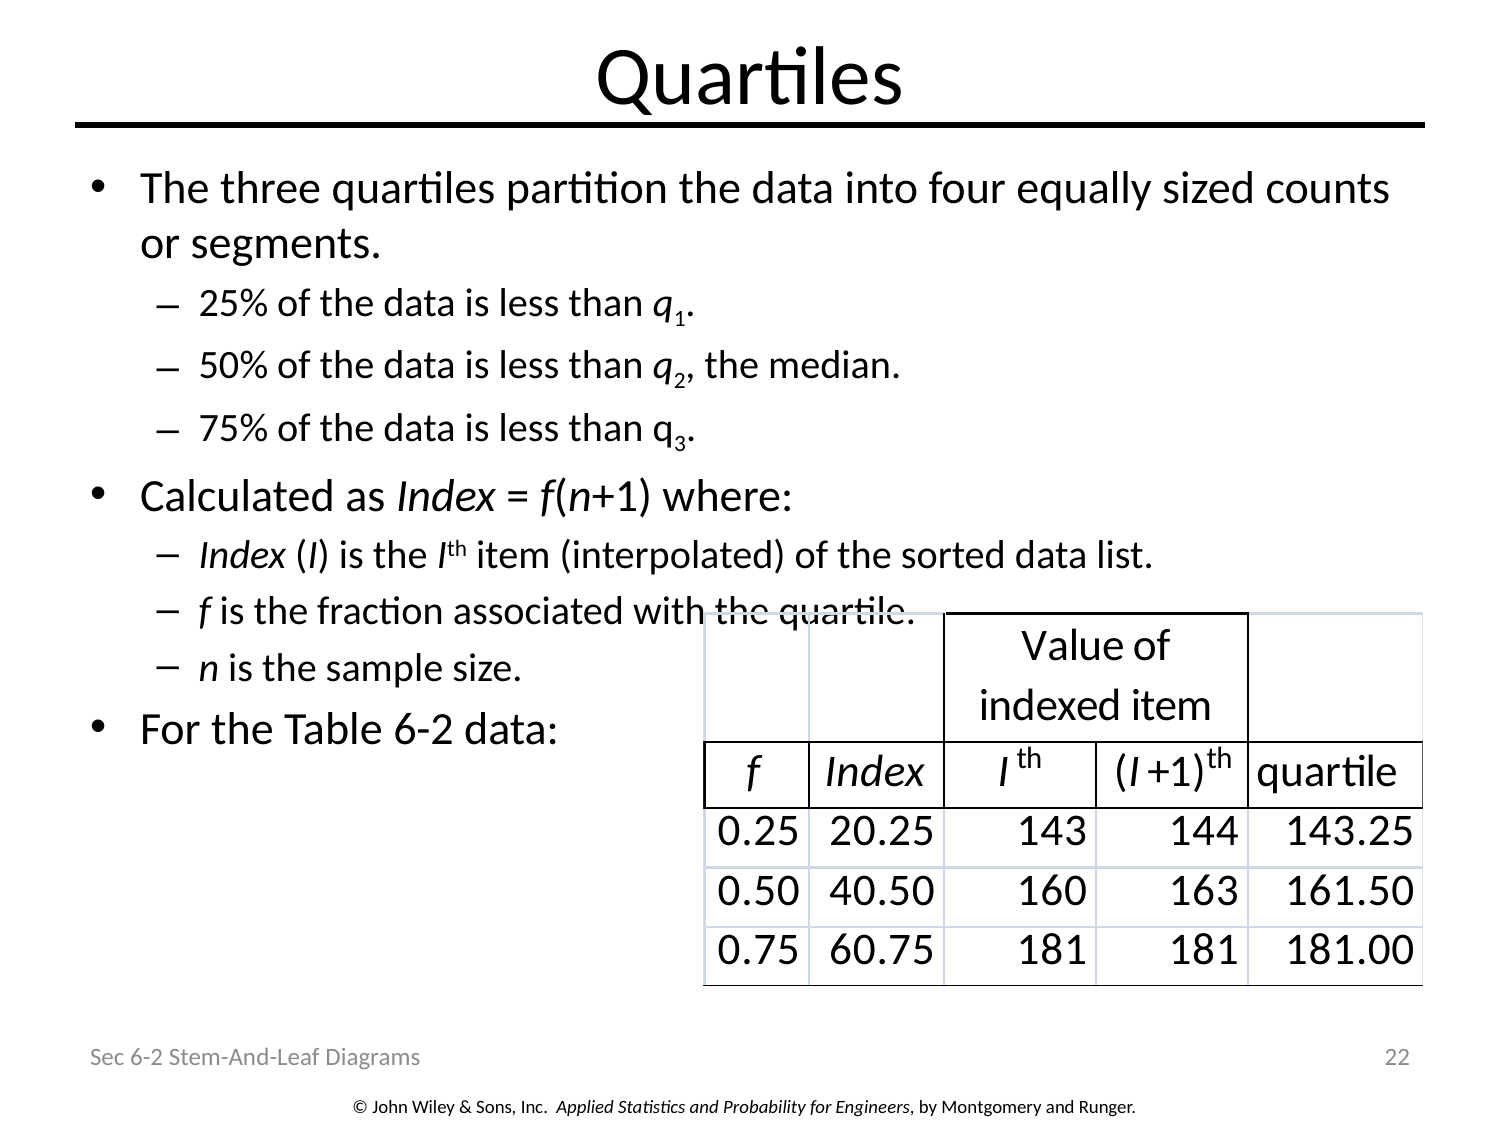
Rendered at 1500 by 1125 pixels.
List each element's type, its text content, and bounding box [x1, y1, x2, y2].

footer Sec 6-2 Stem-And-Leaf Diagrams [75, 1025, 888, 1085]
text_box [703, 612, 1426, 988]
slide_number 22 [1250, 1025, 1425, 1085]
title Quartiles [75, 0, 1425, 143]
list The three quartiles partition the data into four equally sized counts or segments. 25% of the data is less than q1. 50% of the data is less than q2, the median. 75% of the data is less than q3. Calculated as Index = f(n+1) where: Index (I) is the Ith item (interpolated) of the sorted data list. f is the fraction associated with the quartile. n is the sample size. For the Table 6-2 data: [75, 149, 1425, 763]
